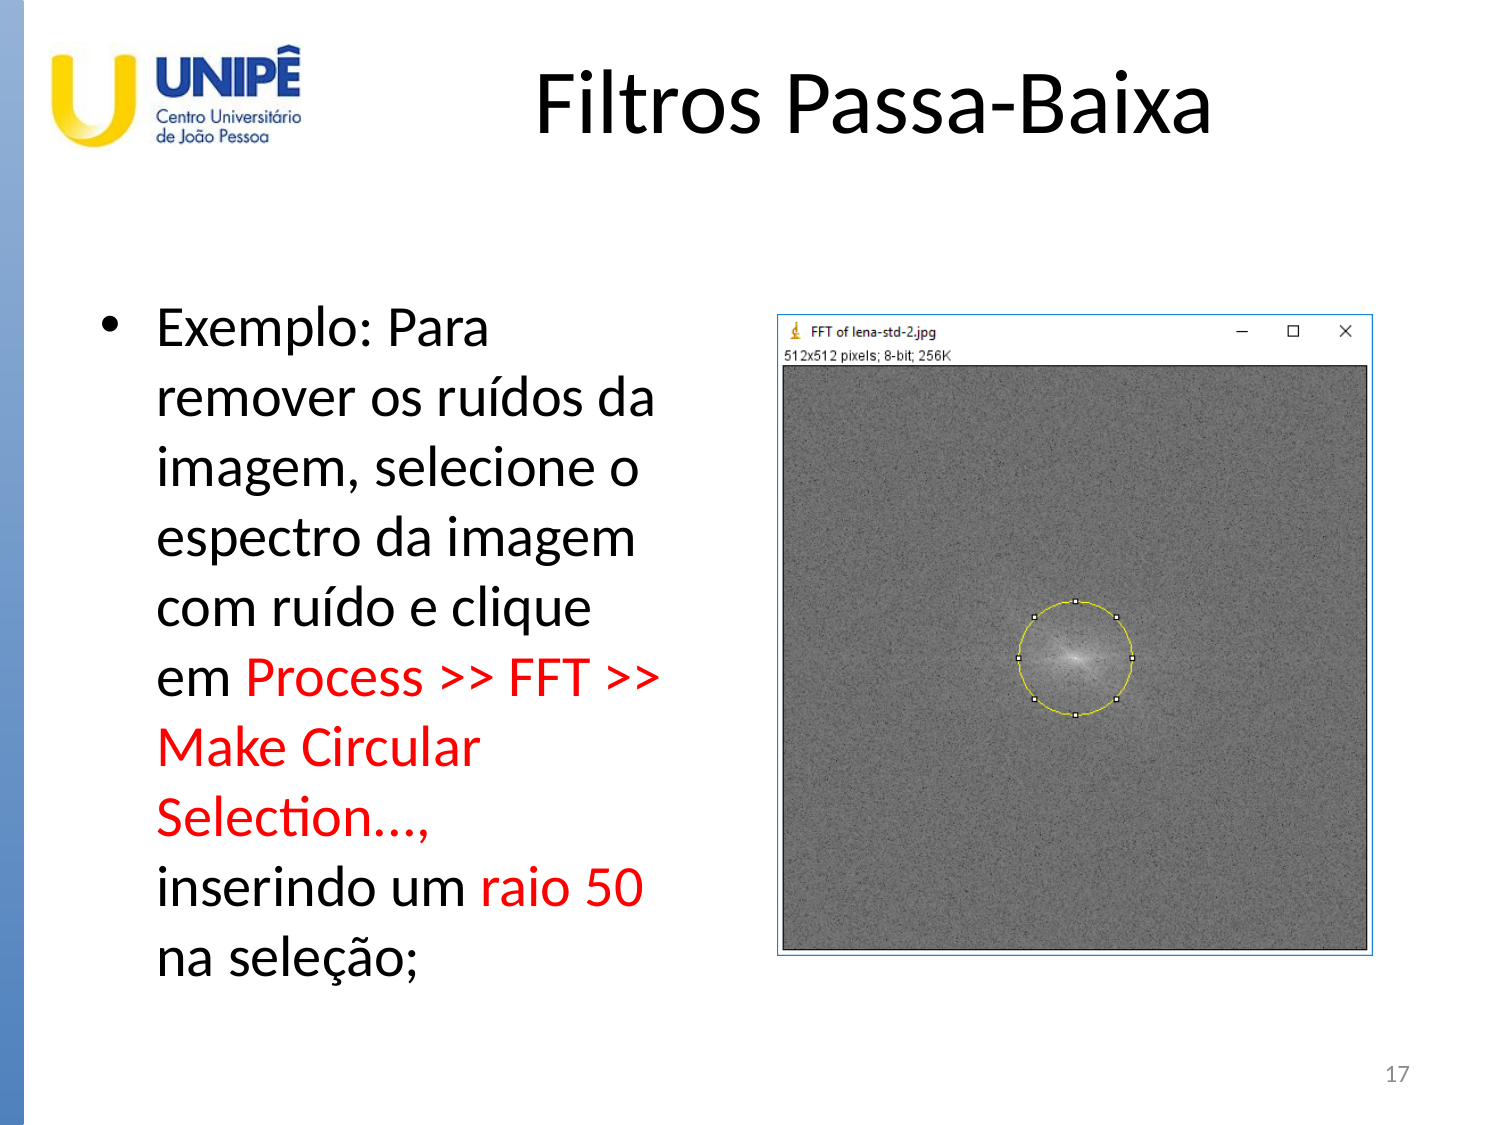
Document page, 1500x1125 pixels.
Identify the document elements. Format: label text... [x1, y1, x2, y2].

slide_number 17 [1074, 1042, 1425, 1103]
list Exemplo: Para remover os ruídos da imagem, selecione o espectro da imagem com ruído e clique em Process >> FFT >> Make Circular Selection..., inserindo um raio 50 na seleção; [85, 280, 680, 1024]
title Filtros Passa-Baixa [324, 19, 1425, 174]
picture [777, 314, 1373, 956]
picture [49, 42, 302, 151]
